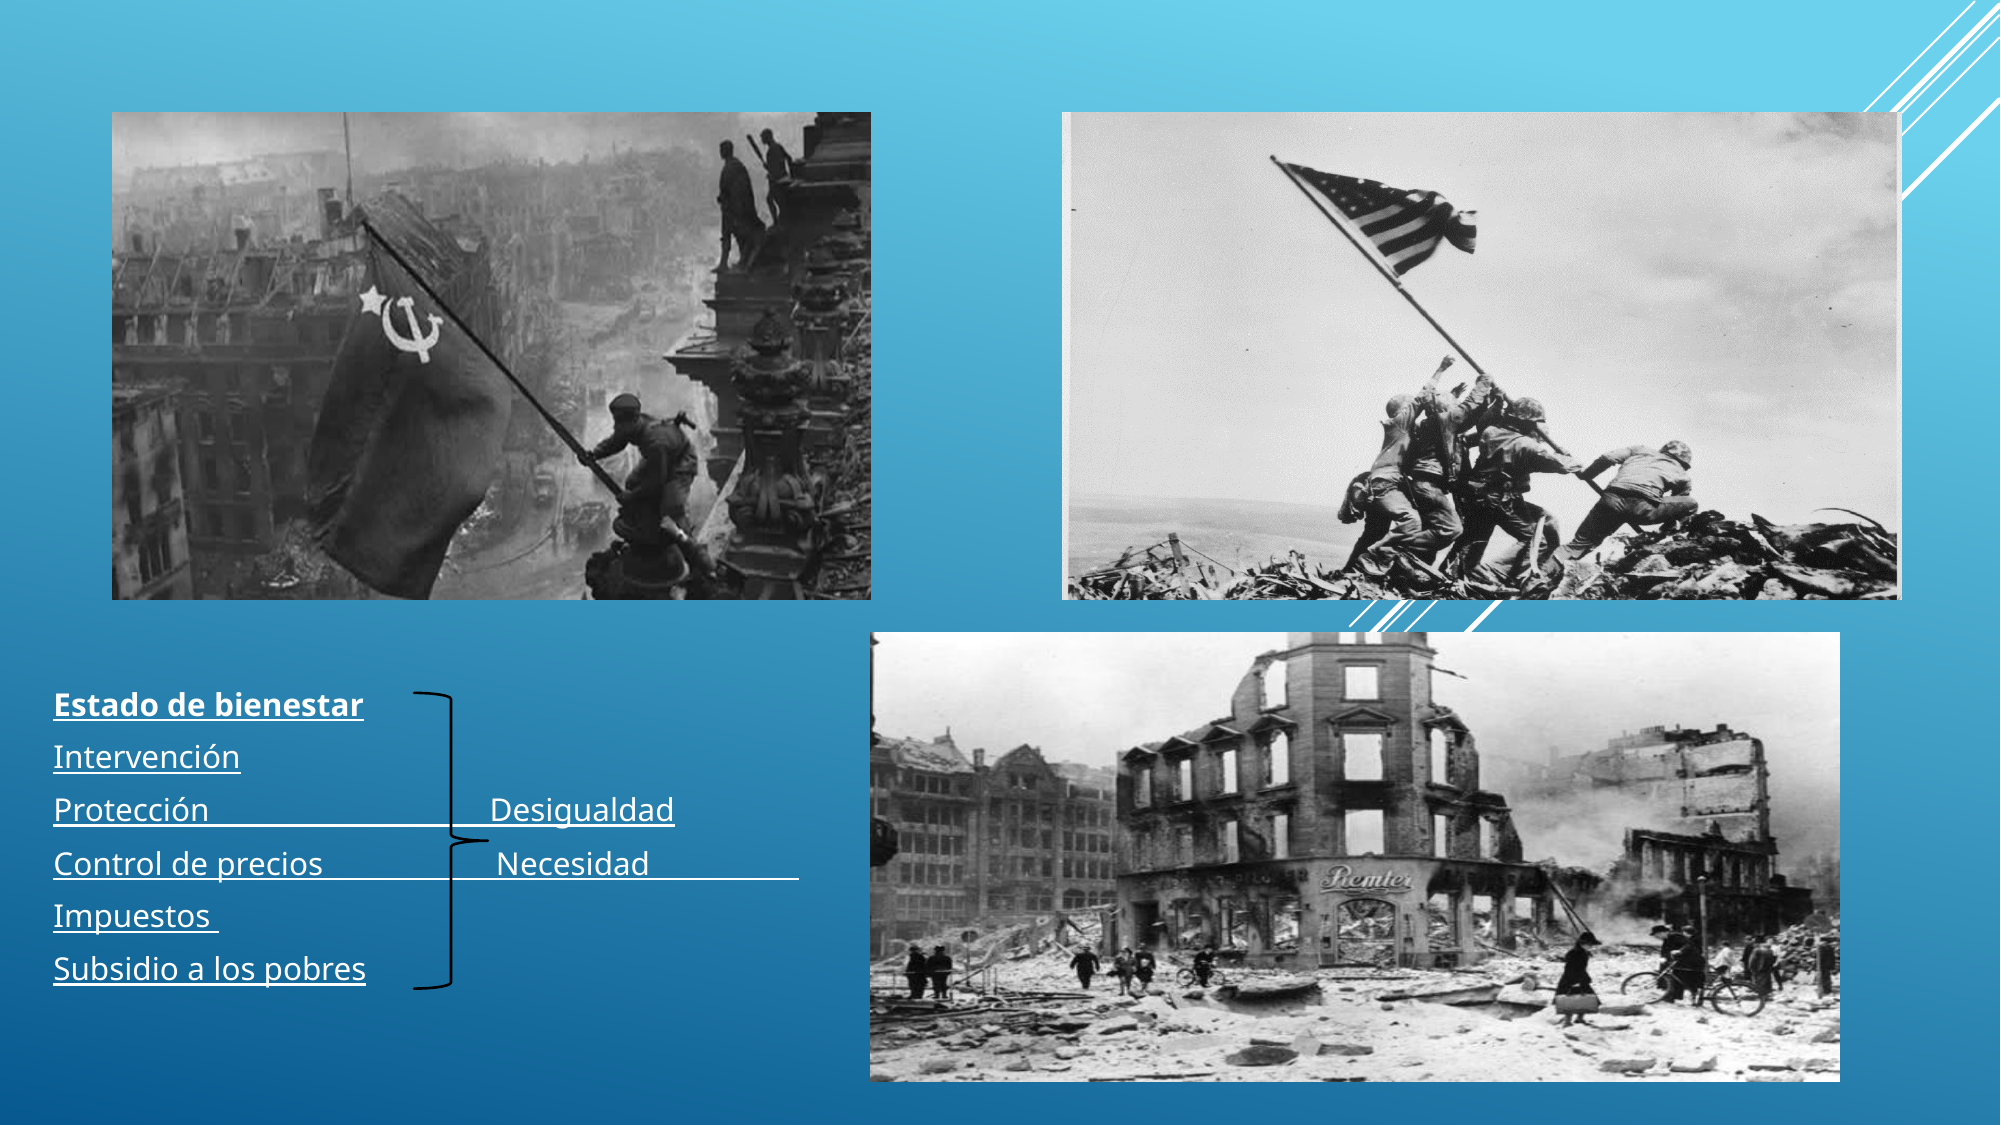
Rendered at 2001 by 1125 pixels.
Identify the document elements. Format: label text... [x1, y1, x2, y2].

picture [111, 112, 871, 601]
picture [1062, 112, 1902, 601]
text_box [412, 691, 490, 990]
picture [870, 632, 1840, 1082]
subtitle Estado de bienestar Intervención Protección Desigualdad Control de precios Necesidad Impuestos Subsidio a los pobres [38, 677, 870, 997]
